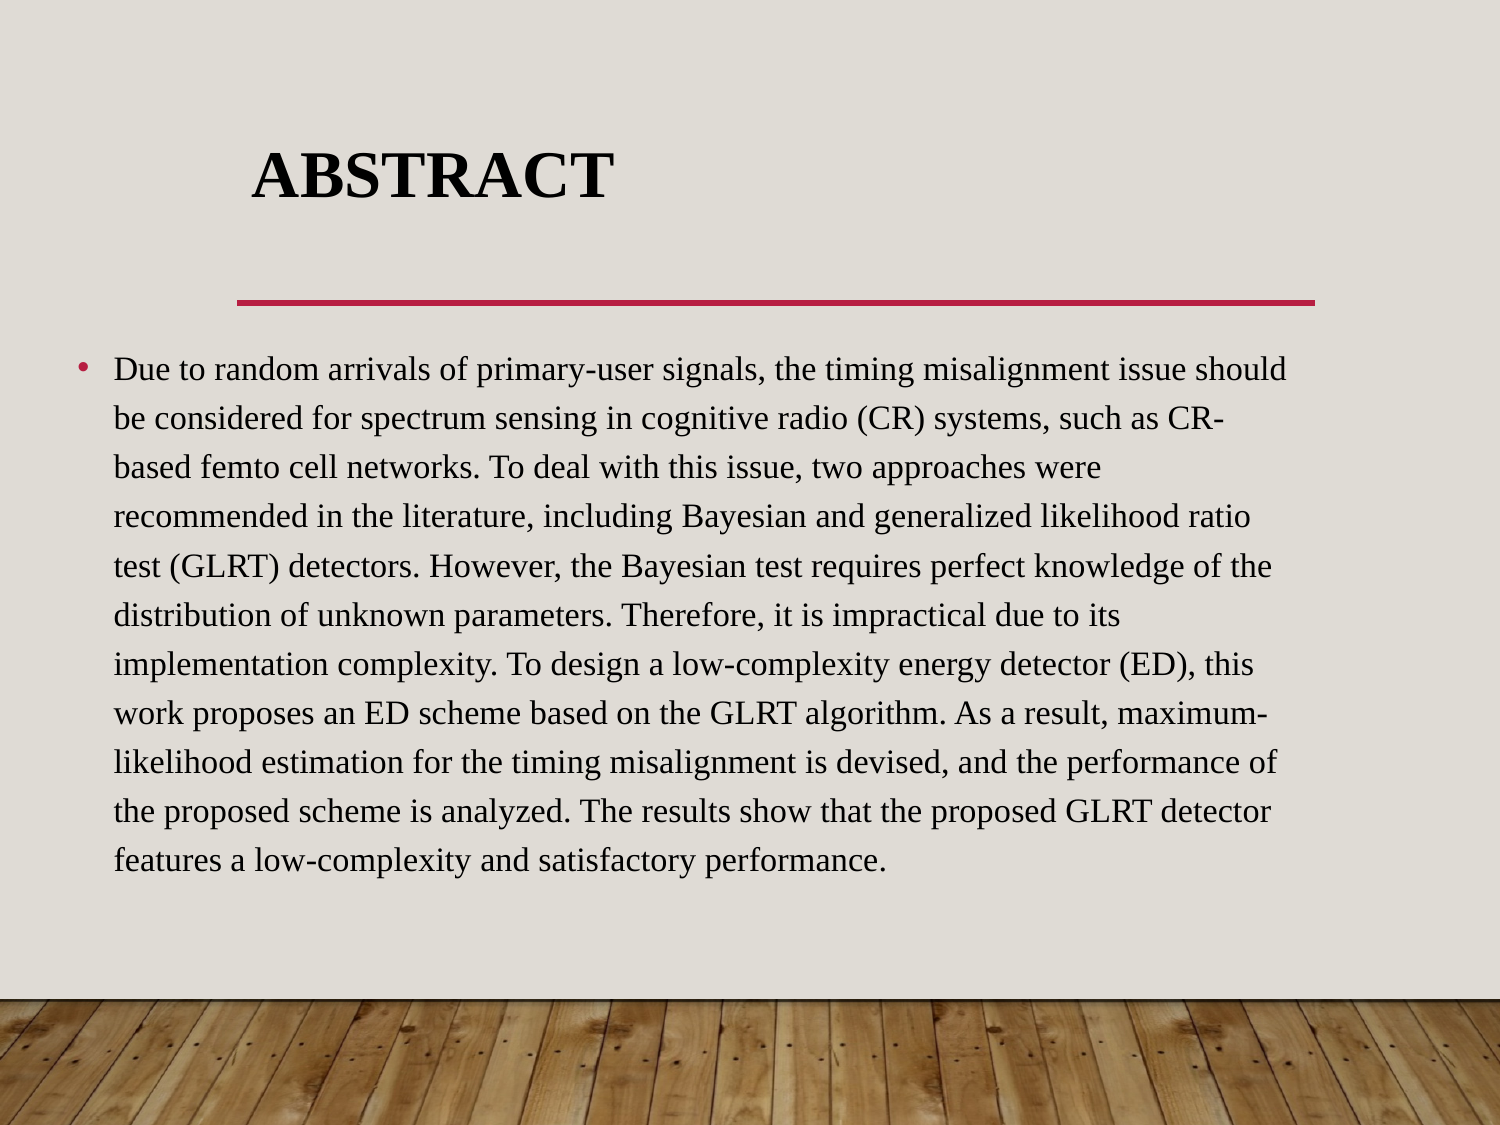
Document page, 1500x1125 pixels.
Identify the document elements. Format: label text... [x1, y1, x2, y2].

list Due to random arrivals of primary-user signals, the timing misalignment issue should be considered for spectrum sensing in cognitive radio (CR) systems, such as CR-based femto cell networks. To deal with this issue, two approaches were recommended in the literature, including Bayesian and generalized likelihood ratio test (GLRT) detectors. However, the Bayesian test requires perfect knowledge of the distribution of unknown parameters. Therefore, it is impractical due to its implementation complexity. To design a low-complexity energy detector (ED), this work proposes an ED scheme based on the GLRT algorithm. As a result, maximum-likelihood estimation for the timing misalignment is devised, and the performance of the proposed scheme is analyzed. The results show that the proposed GLRT detector features a low-complexity and satisfactory performance. [62, 330, 1315, 897]
title ABSTRACT [236, 131, 1315, 305]
picture [0, 999, 1500, 1125]
